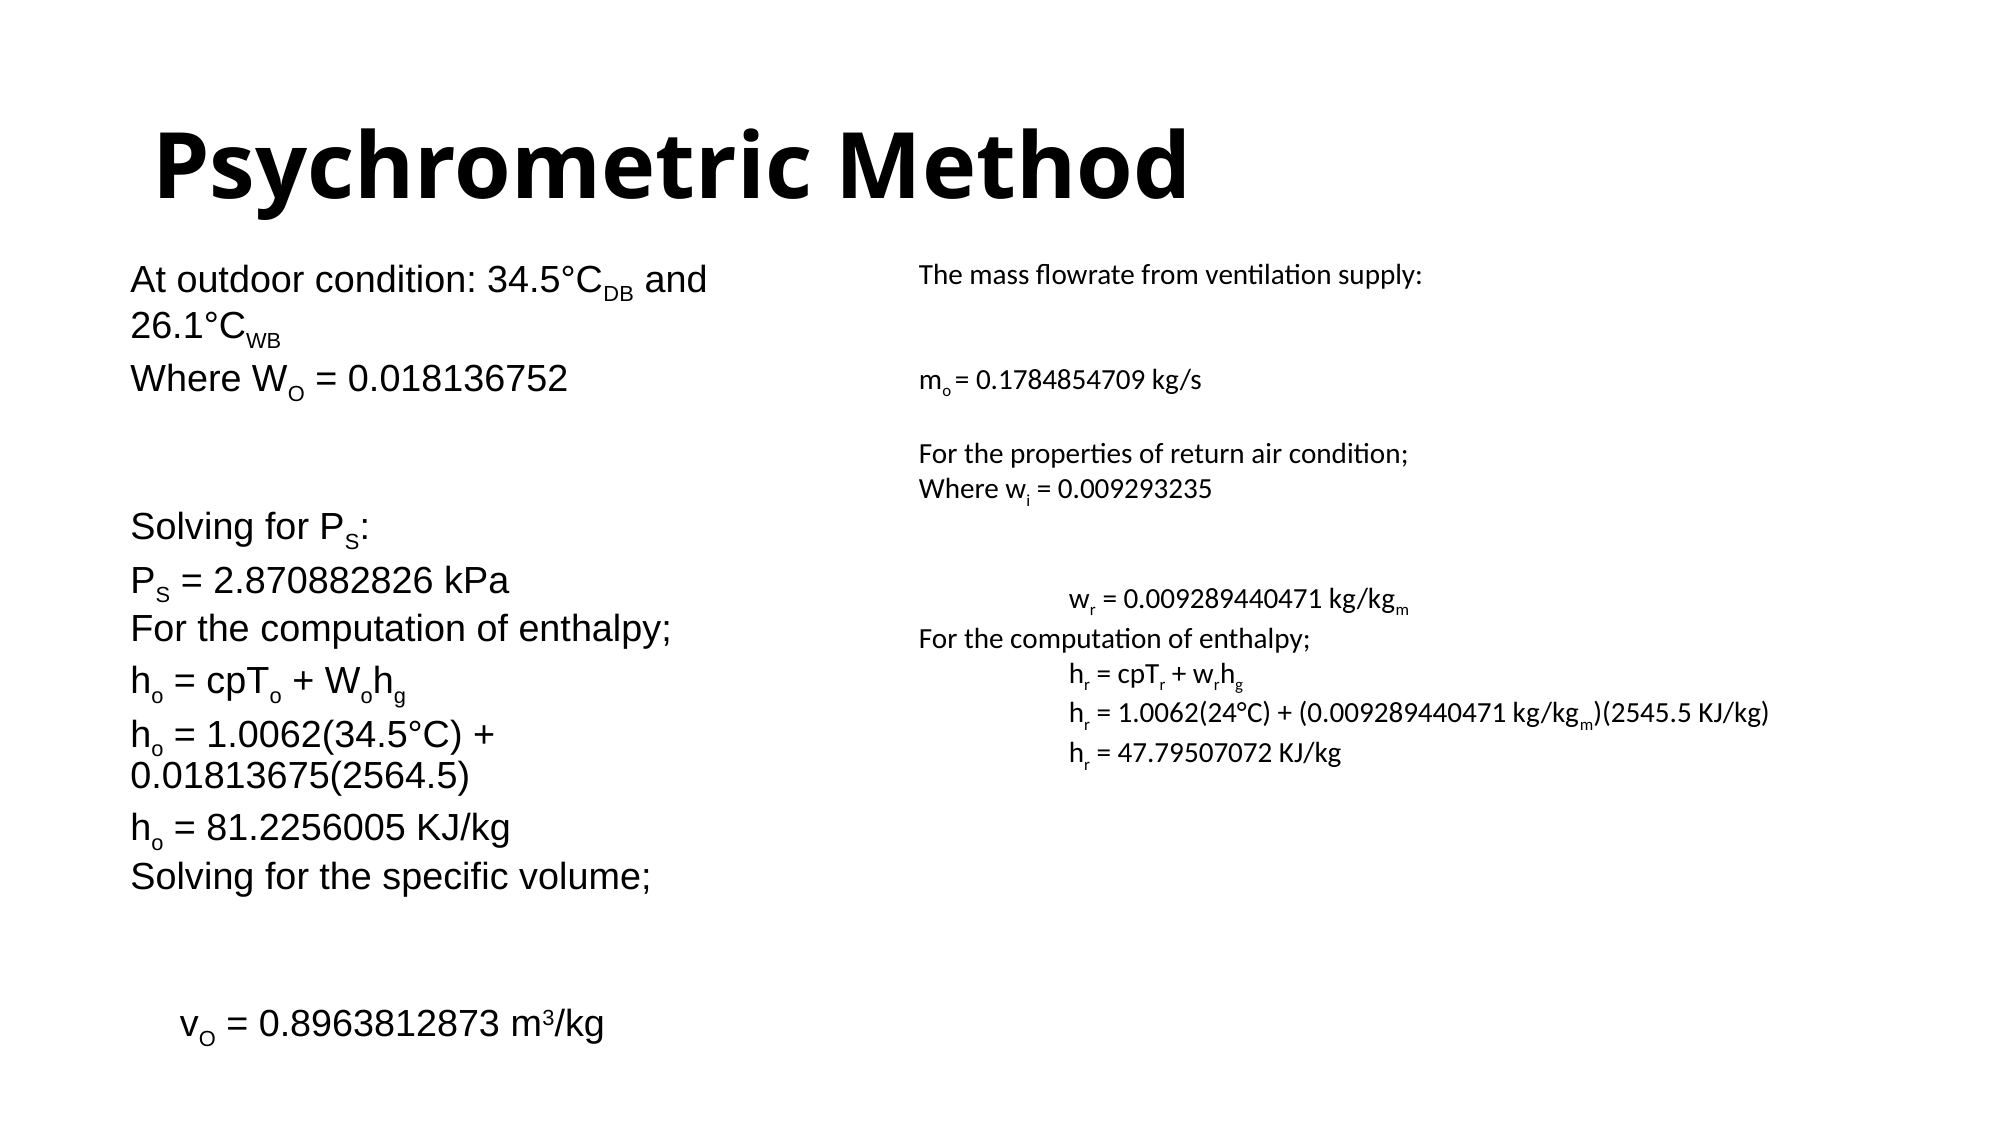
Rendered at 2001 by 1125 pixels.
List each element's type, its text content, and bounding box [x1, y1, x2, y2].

title Psychrometric Method [137, 59, 1863, 278]
